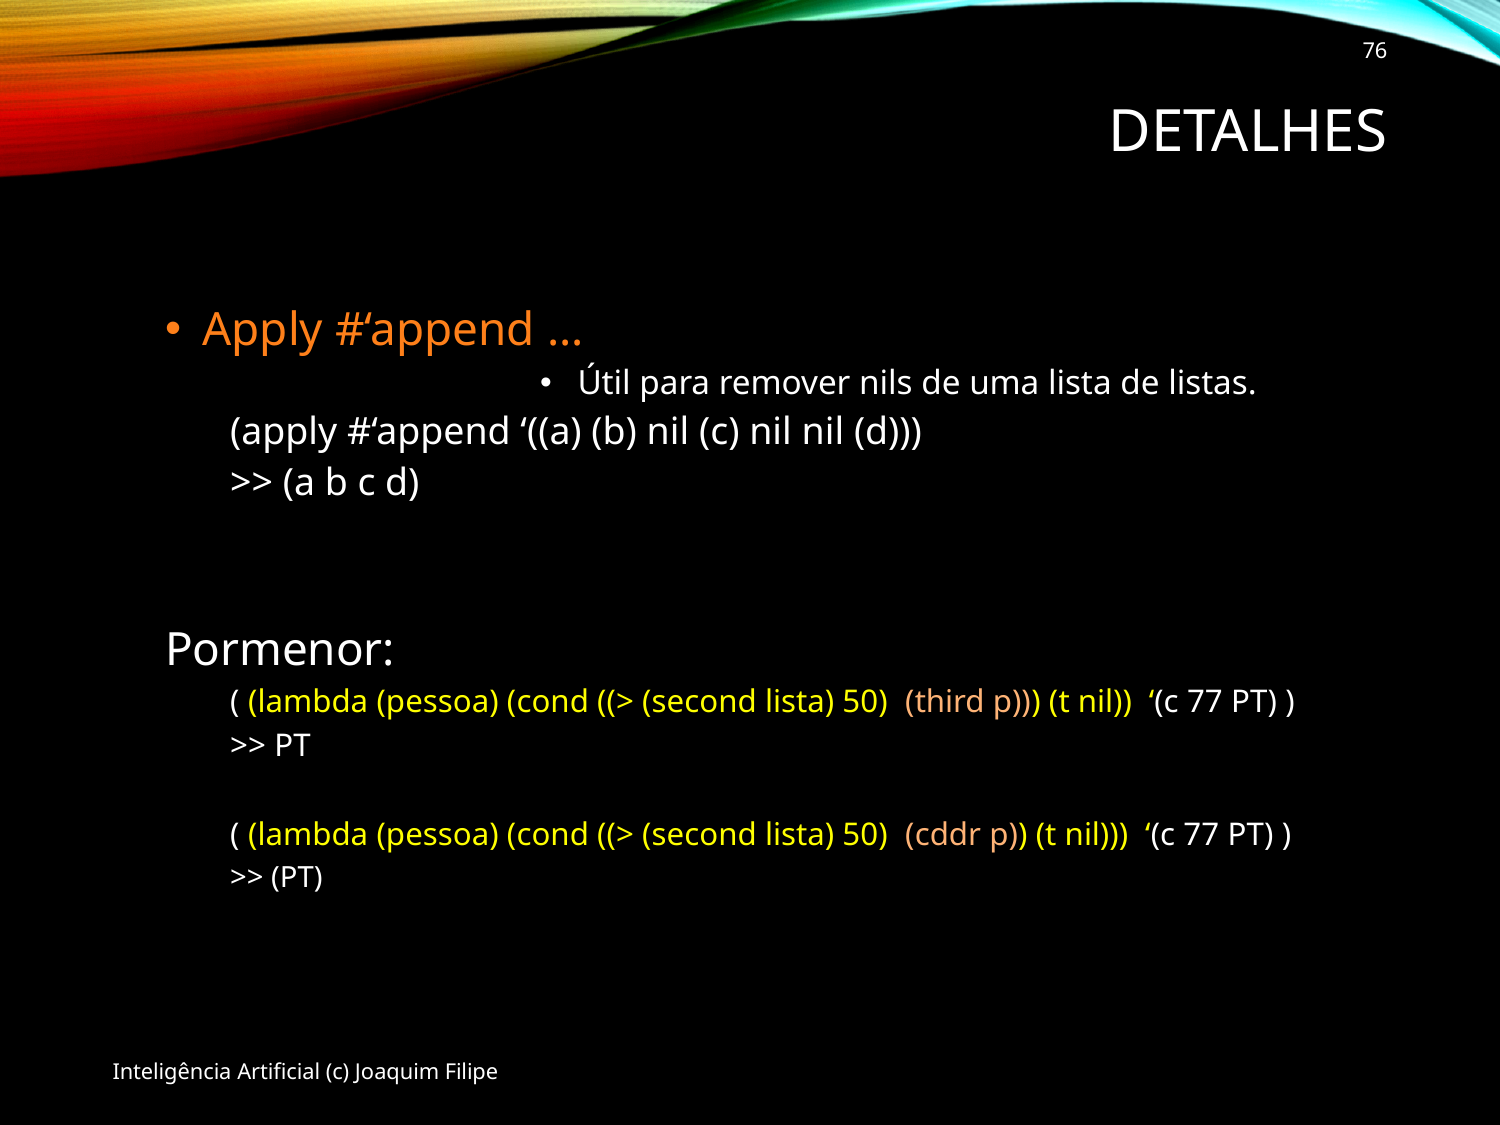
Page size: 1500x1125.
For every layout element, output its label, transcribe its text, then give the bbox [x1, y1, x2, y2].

picture [0, 0, 1500, 178]
list Apply #‘append … Útil para remover nils de uma lista de listas. (apply #‘append ‘((a) (b) nil (c) nil nil (d))) >> (a b c d) Pormenor: ( (lambda (pessoa) (cond ((> (second lista) 50) (third p))) (t nil)) ‘(c 77 PT) ) >> PT ( (lambda (pessoa) (cond ((> (second lista) 50) (cddr p)) (t nil))) ‘(c 77 PT) ) >> (PT) [150, 298, 1425, 1049]
slide_number 76 [1078, 21, 1403, 82]
footer Inteligência Artificial (c) Joaquim Filipe [97, 1042, 1030, 1103]
title Detalhes [277, 93, 1403, 244]
